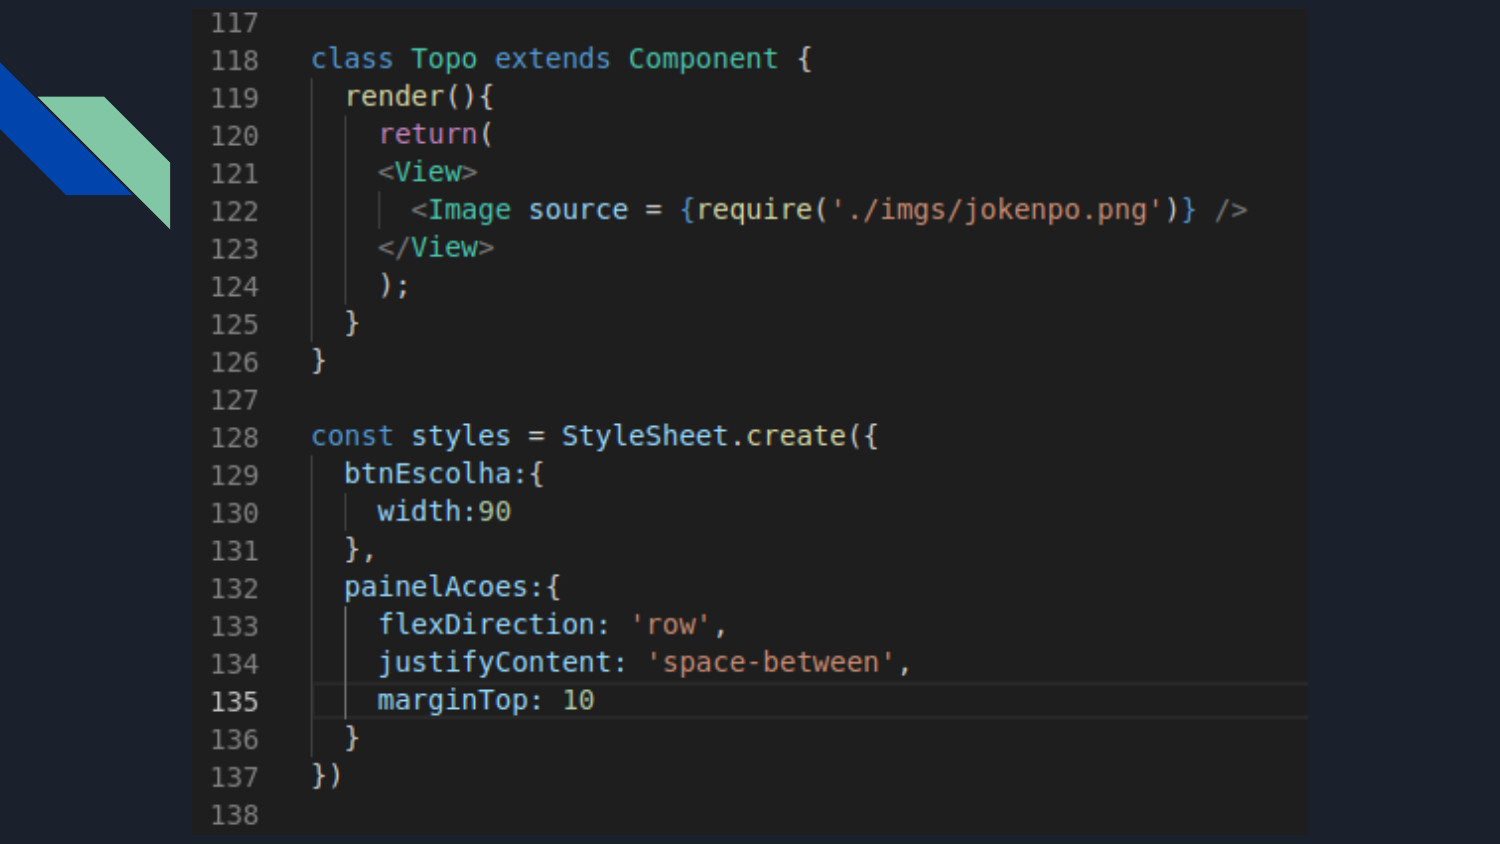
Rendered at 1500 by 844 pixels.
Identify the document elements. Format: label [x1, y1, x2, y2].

picture [192, 9, 1308, 835]
